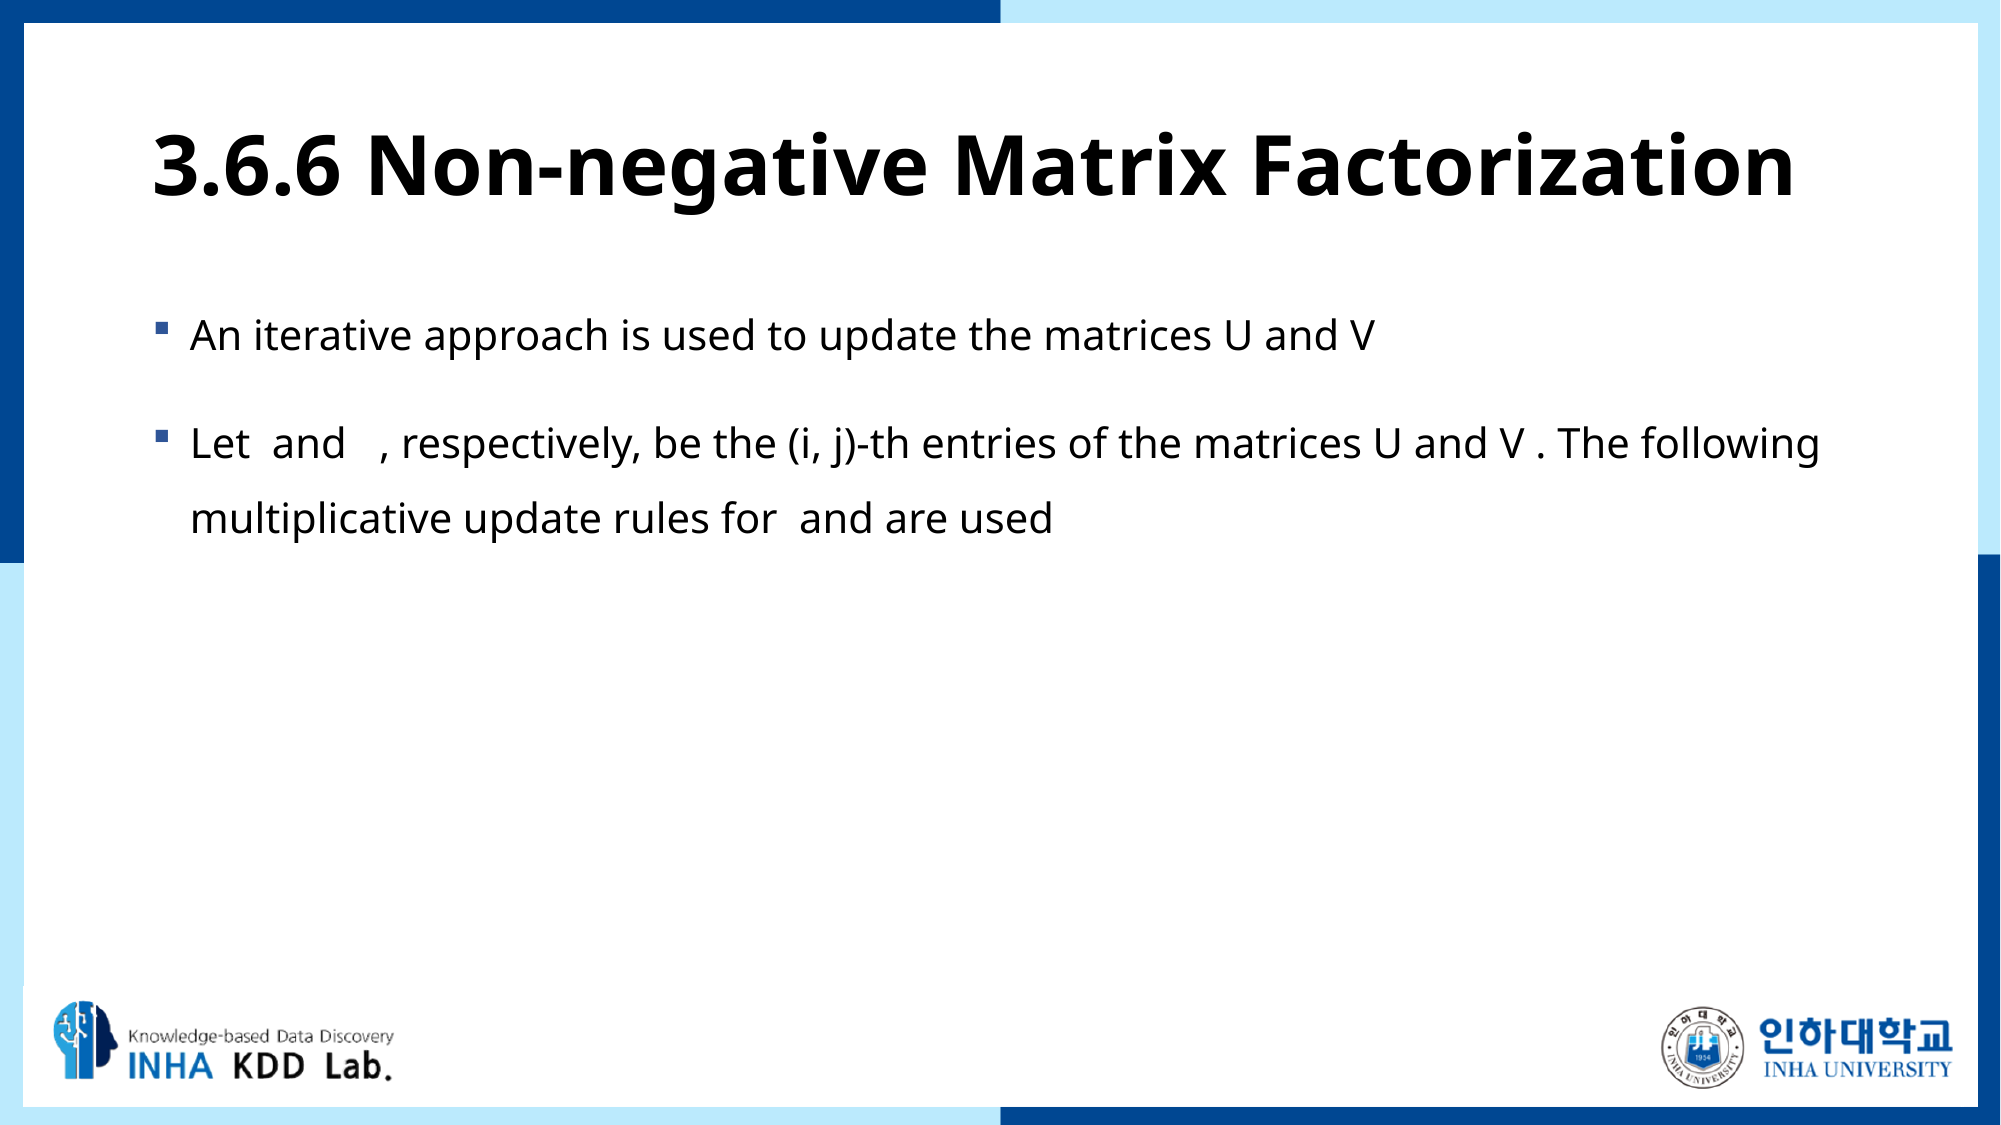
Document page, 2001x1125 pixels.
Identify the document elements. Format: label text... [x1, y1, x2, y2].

title 3.6.6 Non-negative Matrix Factorization [137, 59, 1863, 278]
picture [0, 0, 2001, 1125]
